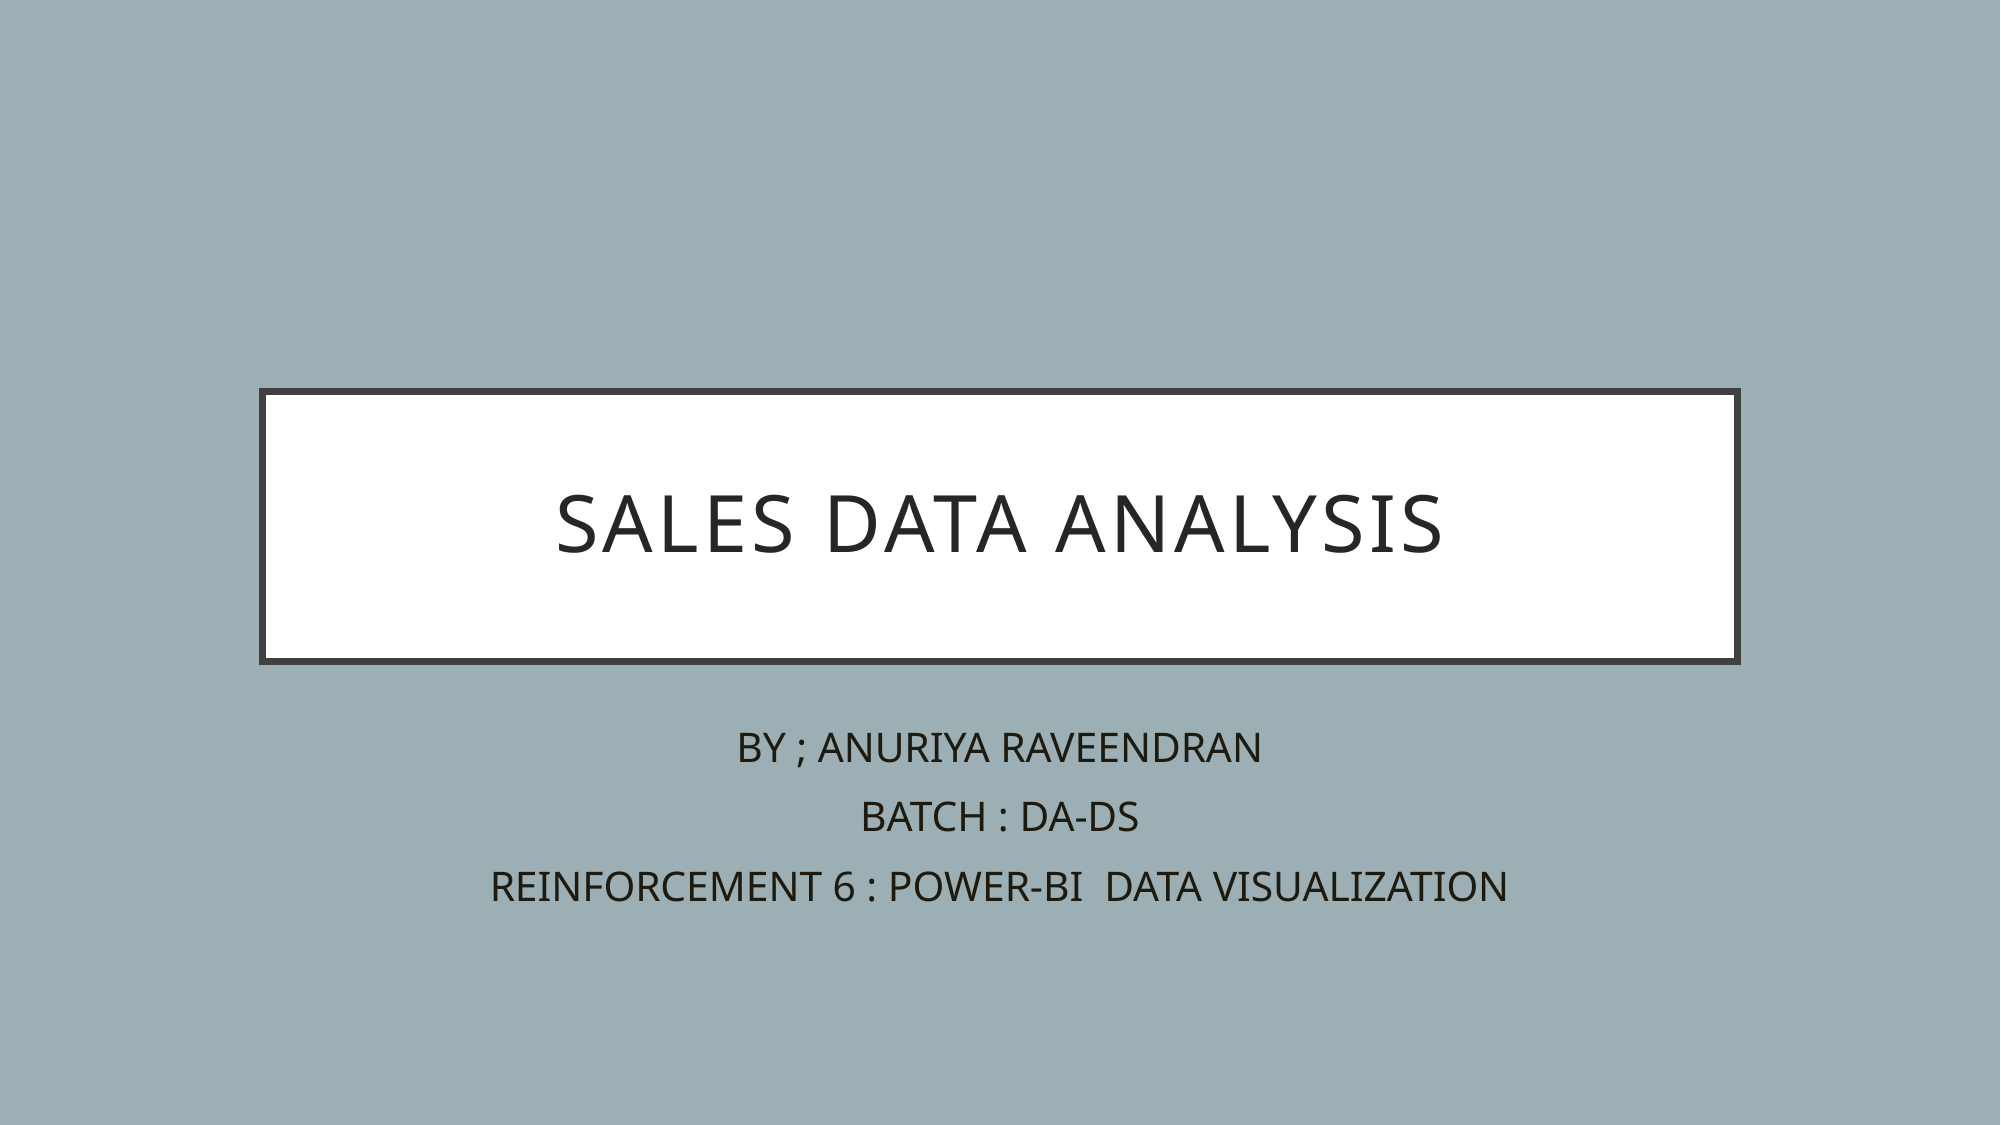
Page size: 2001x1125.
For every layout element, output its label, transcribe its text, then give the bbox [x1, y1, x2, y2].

title SALES DATA ANALYSIS [259, 388, 1741, 665]
subtitle BY ; ANURIYA RAVEENDRAN BATCH : DA-DS REINFORCEMENT 6 : POWER-BI DATA VISUALIZATION [442, 713, 1558, 918]
